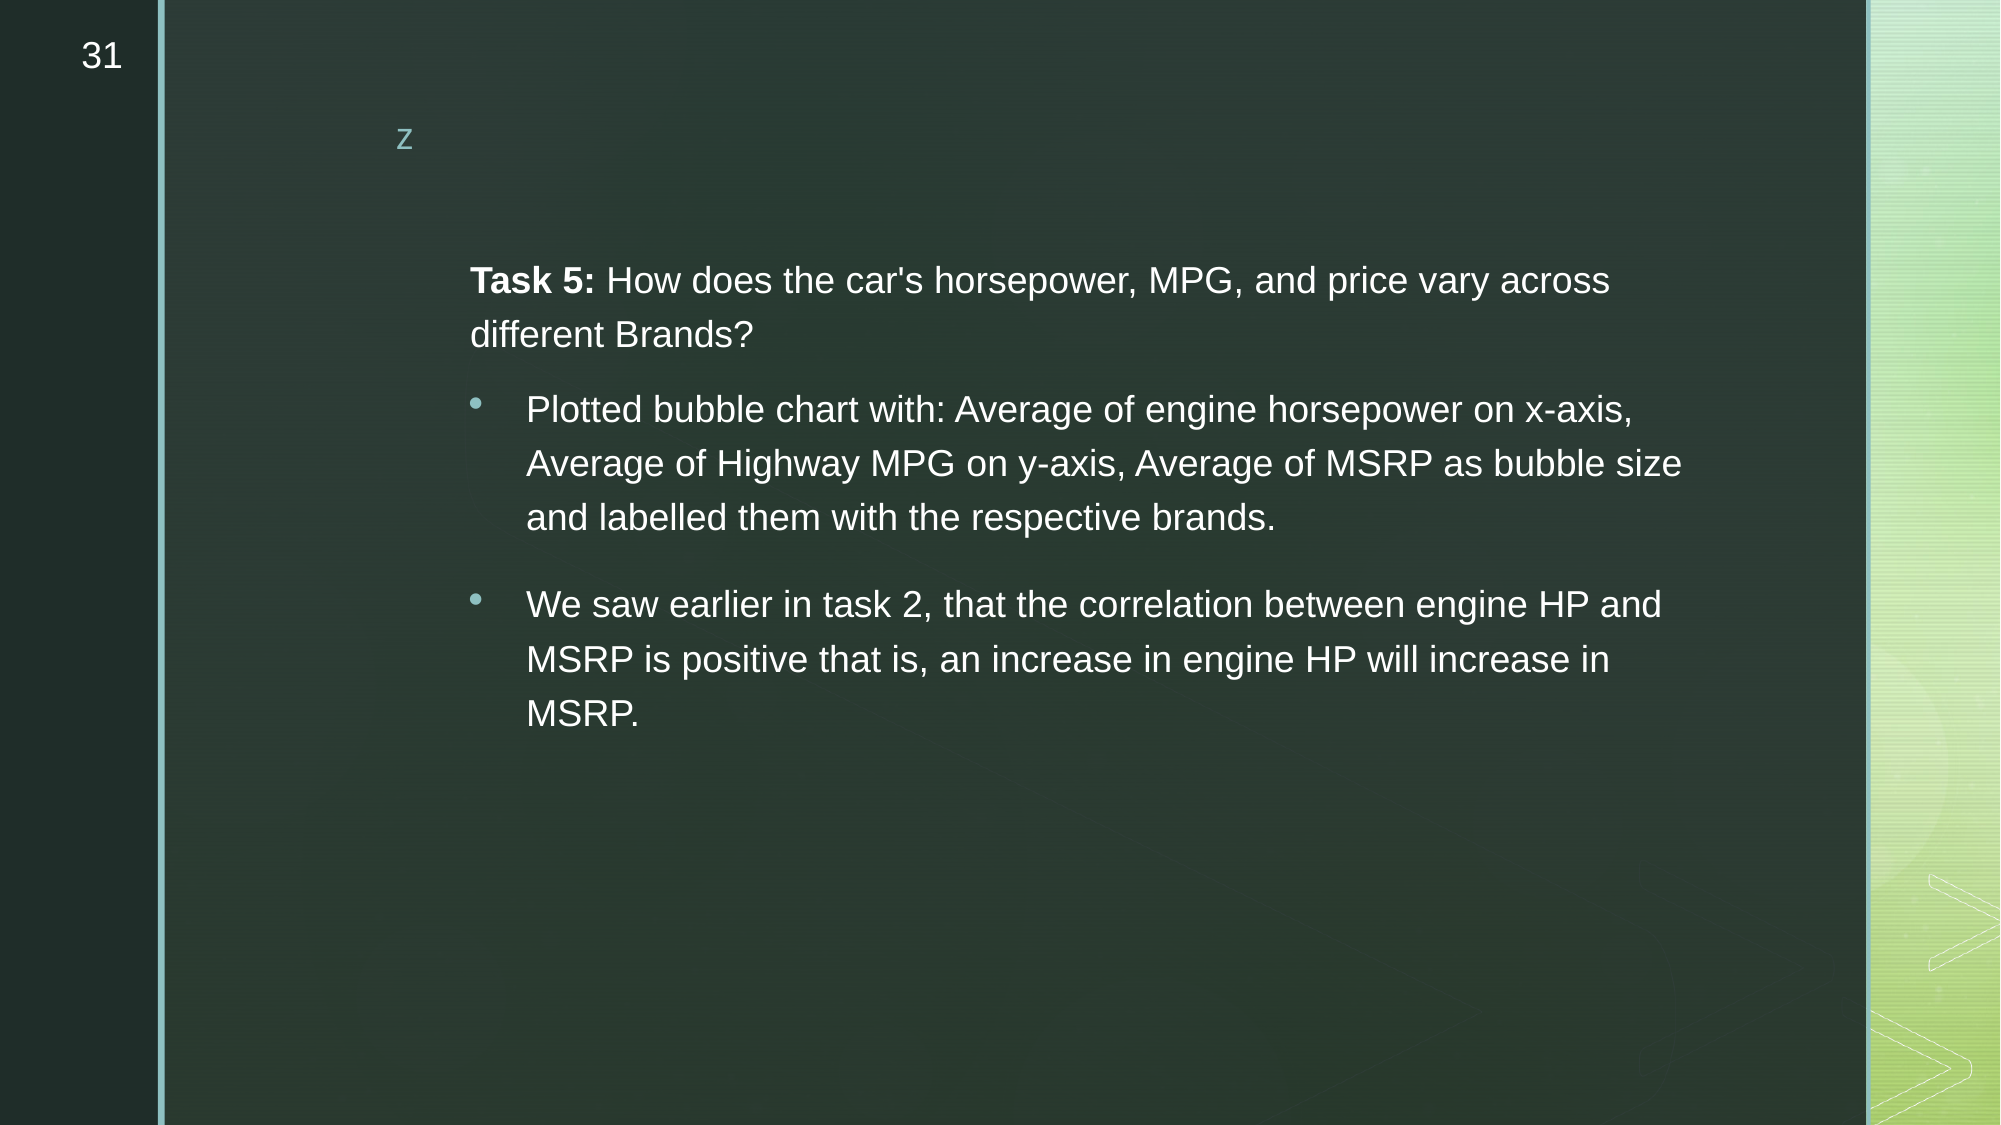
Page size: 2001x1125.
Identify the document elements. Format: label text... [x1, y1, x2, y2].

list Task 5: How does the car's horsepower, MPG, and price vary across different Brands? Plotted bubble chart with: Average of engine horsepower on x-axis, Average of Highway MPG on y-axis, Average of MSRP as bubble size and labelled them with the respective brands. We saw earlier in task 2, that the correlation between engine HP and MSRP is positive that is, an increase in engine HP will increase in MSRP. [454, 141, 1734, 993]
slide_number 31 [25, 26, 131, 80]
picture [1871, 0, 2001, 1125]
